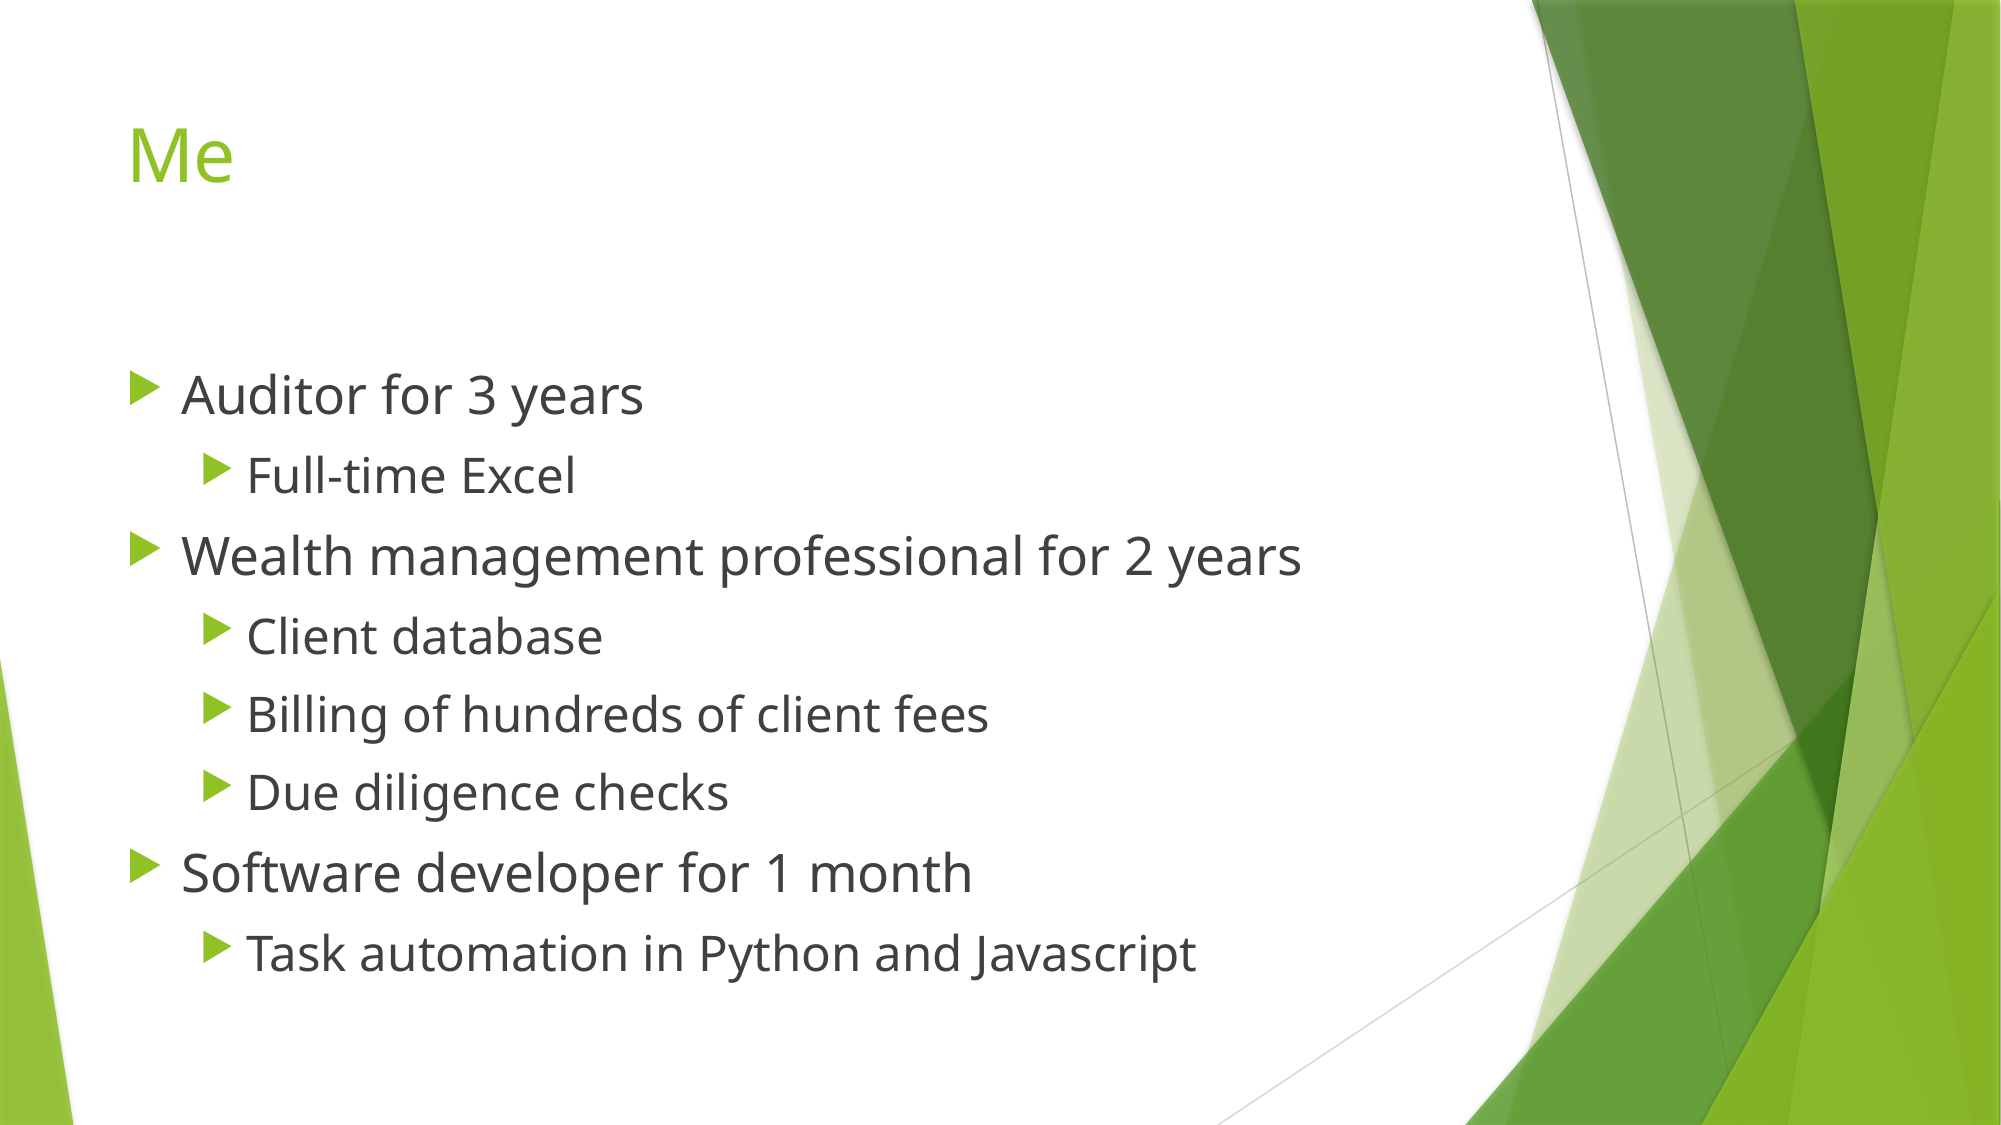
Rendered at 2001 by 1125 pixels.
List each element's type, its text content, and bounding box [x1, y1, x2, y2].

title Me [111, 99, 1522, 317]
list Auditor for 3 years Full-time Excel Wealth management professional for 2 years Client database Billing of hundreds of client fees Due diligence checks Software developer for 1 month Task automation in Python and Javascript [111, 354, 1522, 992]
